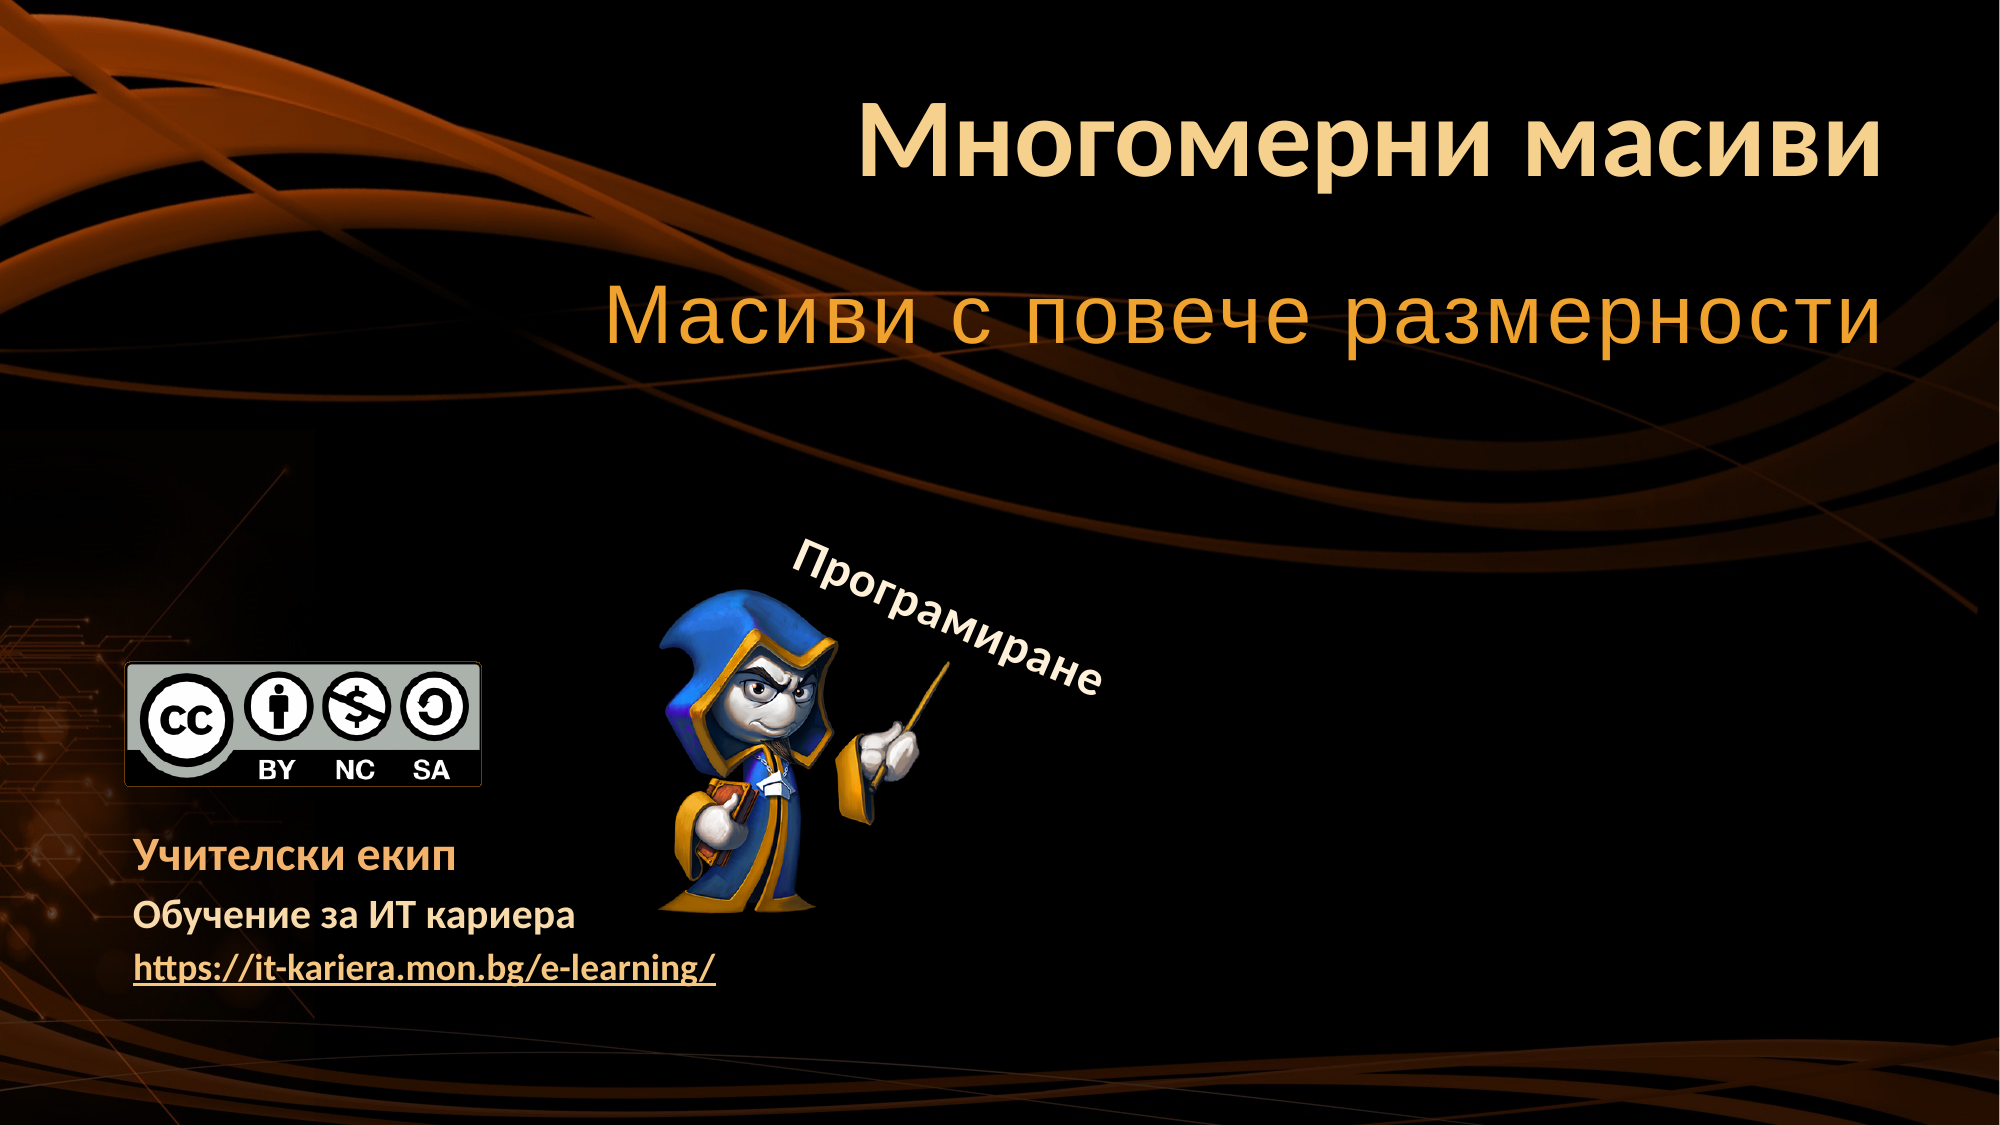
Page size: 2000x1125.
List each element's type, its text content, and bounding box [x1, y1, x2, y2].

picture [0, 0, 2000, 1125]
text_box Програмиране [736, 502, 1164, 737]
title Многомерни масиви [149, 75, 1885, 205]
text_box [124, 587, 953, 1002]
subtitle Масиви с повече размерности [587, 254, 1885, 387]
